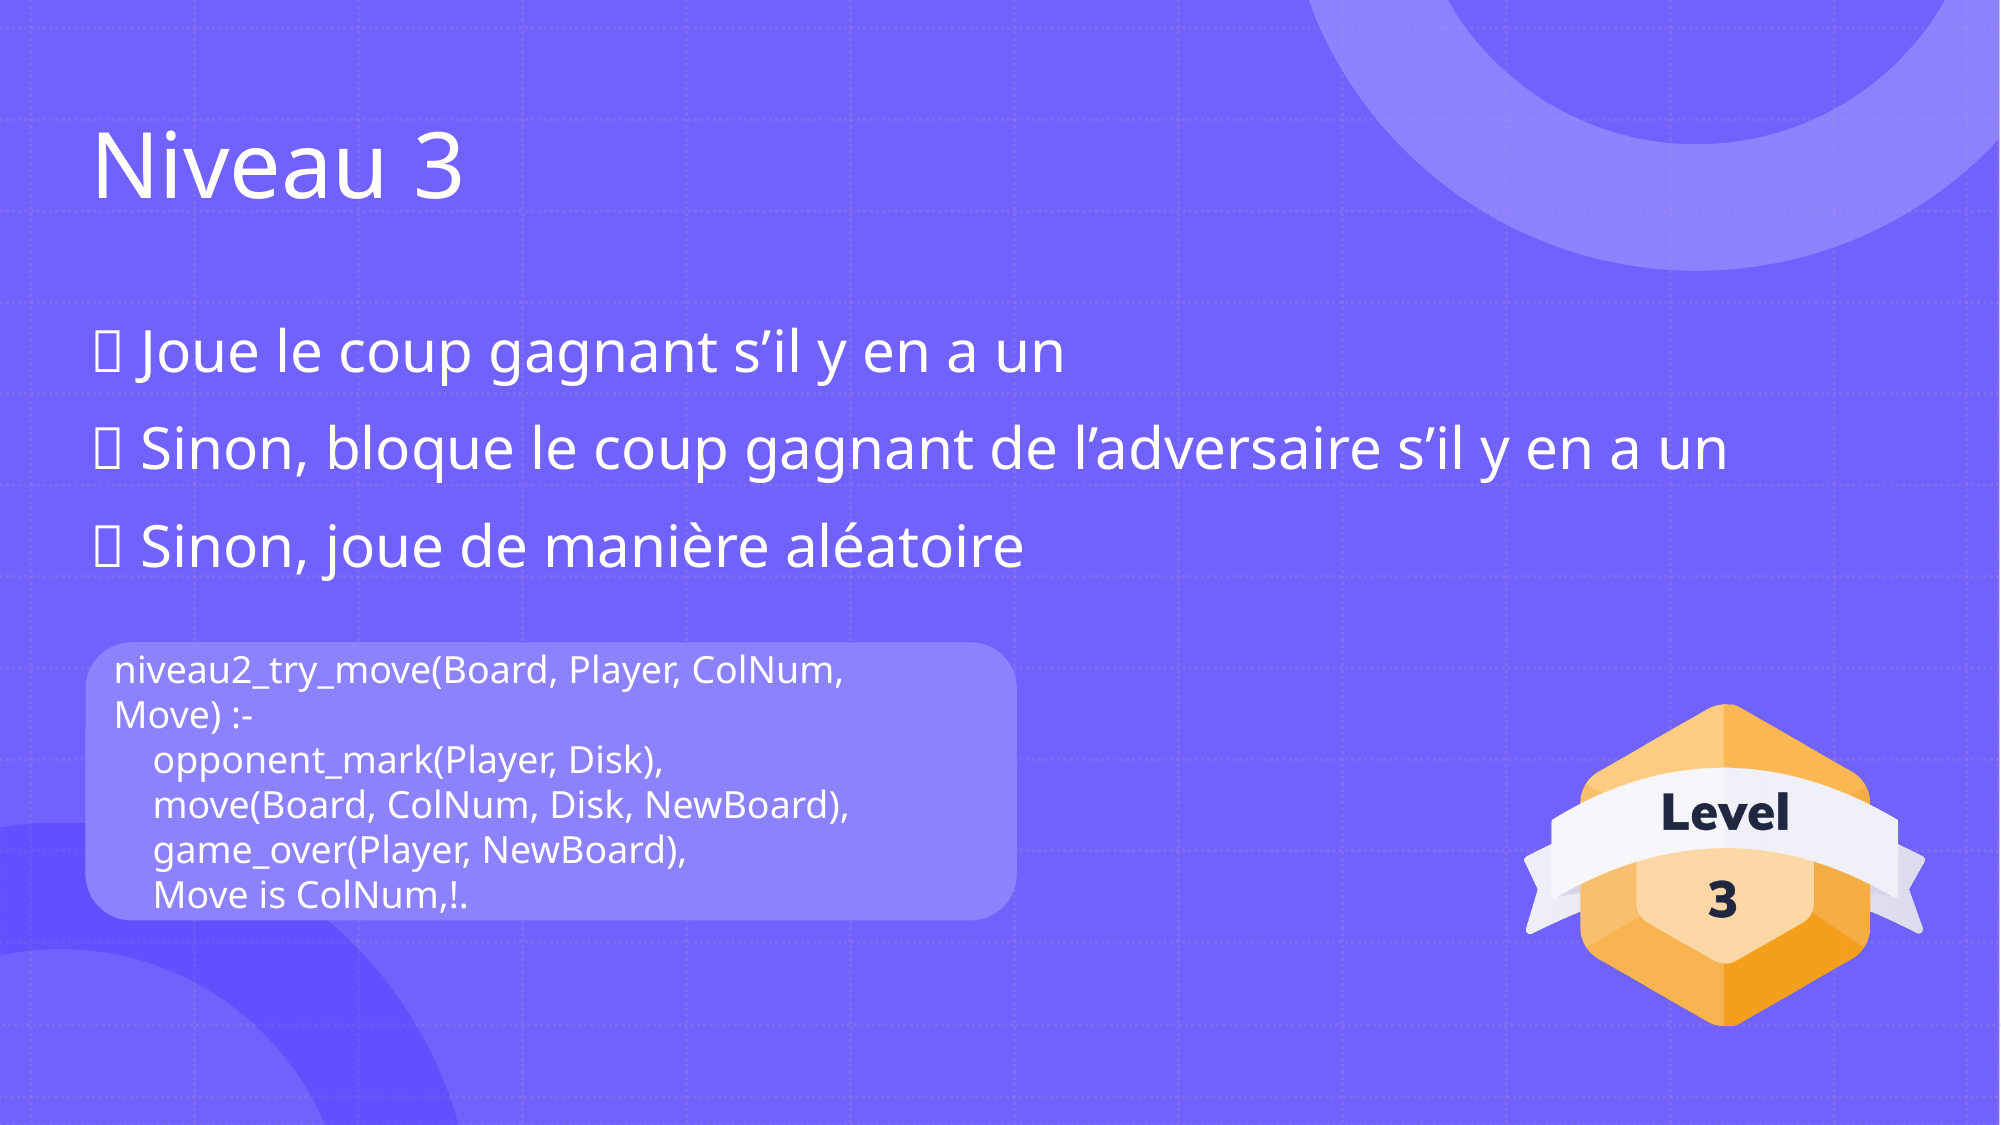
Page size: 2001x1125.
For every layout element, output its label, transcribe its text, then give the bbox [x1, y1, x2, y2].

picture [1524, 665, 1925, 1066]
text_box  Joue le coup gagnant s’il y en a un  Sinon, bloque le coup gagnant de l’adversaire s’il y en a un  Sinon, joue de manière aléatoire [74, 299, 1834, 1014]
title Niveau 3 [75, 59, 1834, 278]
text_box niveau2_try_move(Board, Player, ColNum, Move) :- opponent_mark(Player, Disk), move(Board, ColNum, Disk, NewBoard), game_over(Player, NewBoard), Move is ColNum,!. [84, 641, 1018, 922]
